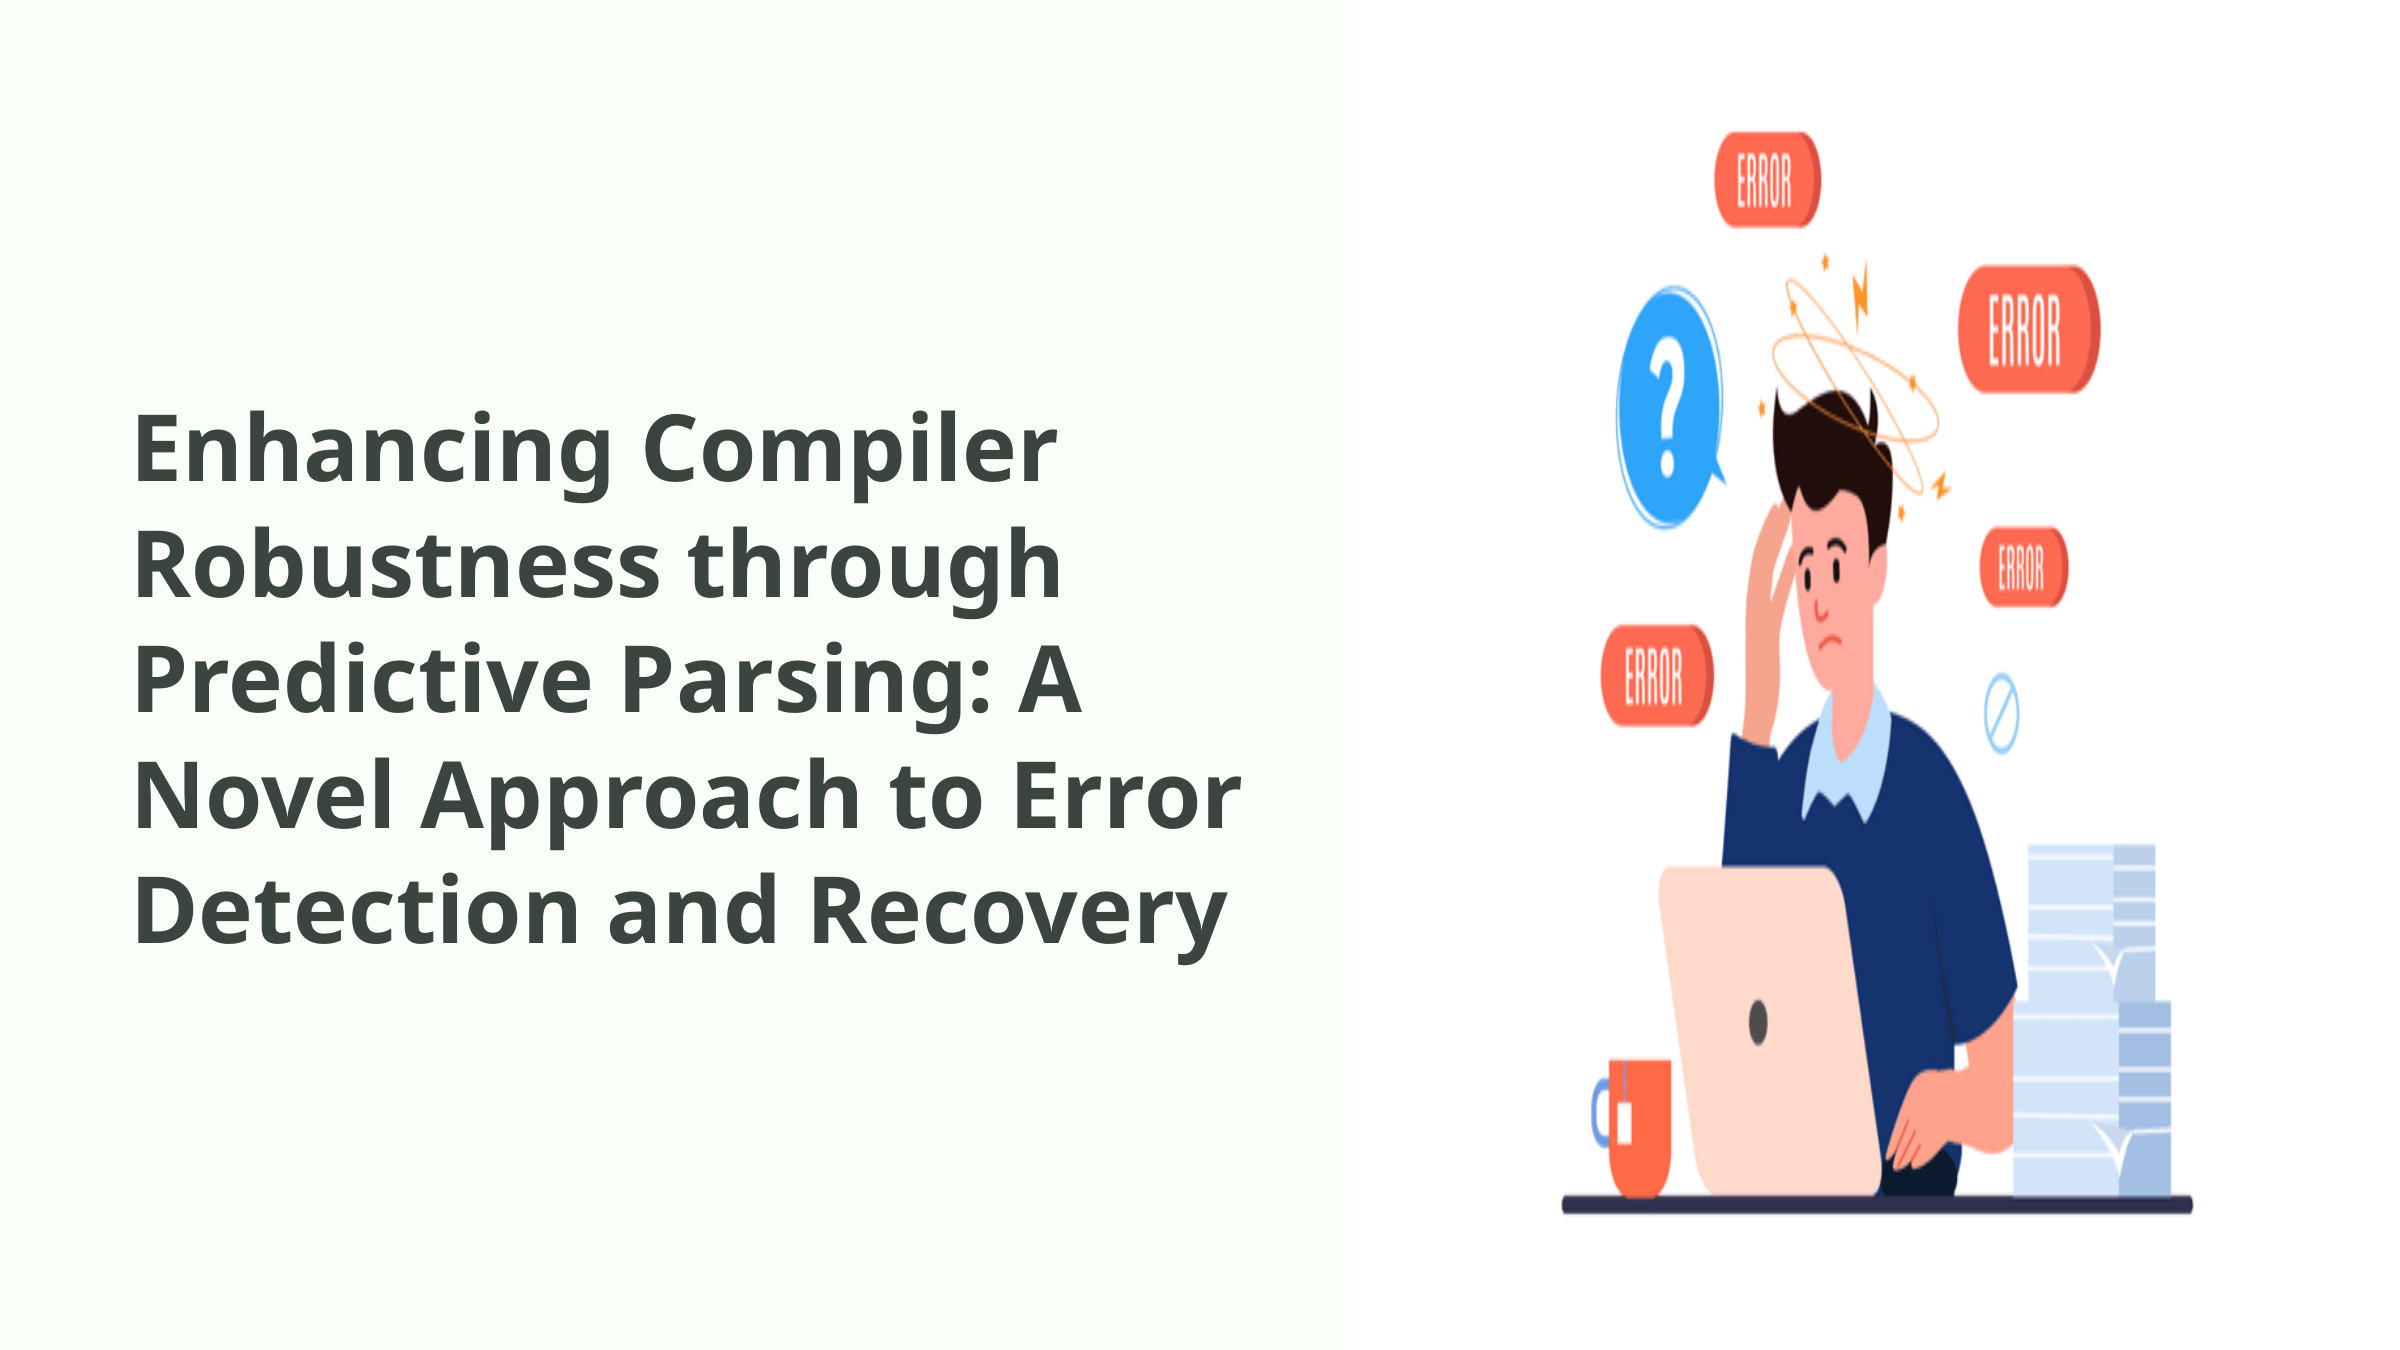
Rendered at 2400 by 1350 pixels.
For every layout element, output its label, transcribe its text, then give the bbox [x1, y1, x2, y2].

text_box Enhancing Compiler Robustness through Predictive Parsing: A Novel Approach to Error Detection and Recovery [130, 384, 1355, 966]
picture [1355, 0, 2400, 1350]
